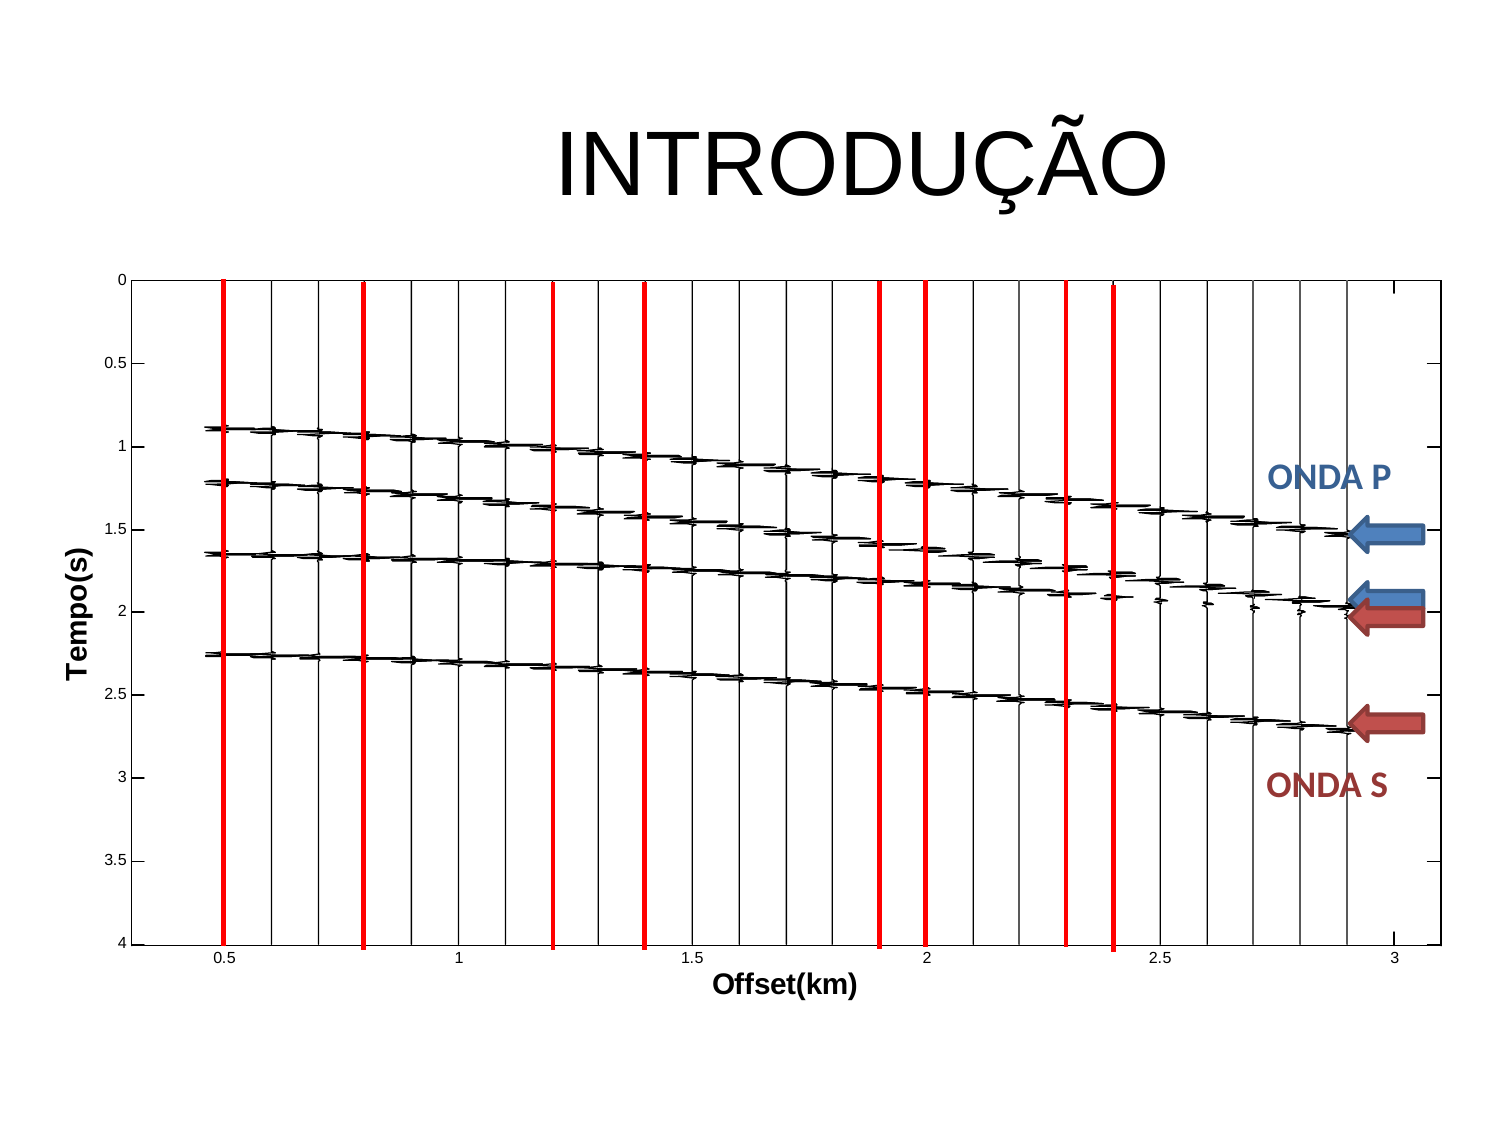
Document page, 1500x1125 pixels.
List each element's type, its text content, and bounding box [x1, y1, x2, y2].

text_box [222, 278, 1114, 953]
picture [0, 219, 1500, 1036]
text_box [1293, 444, 1424, 814]
title INTRODUÇÃO [225, 84, 1500, 216]
